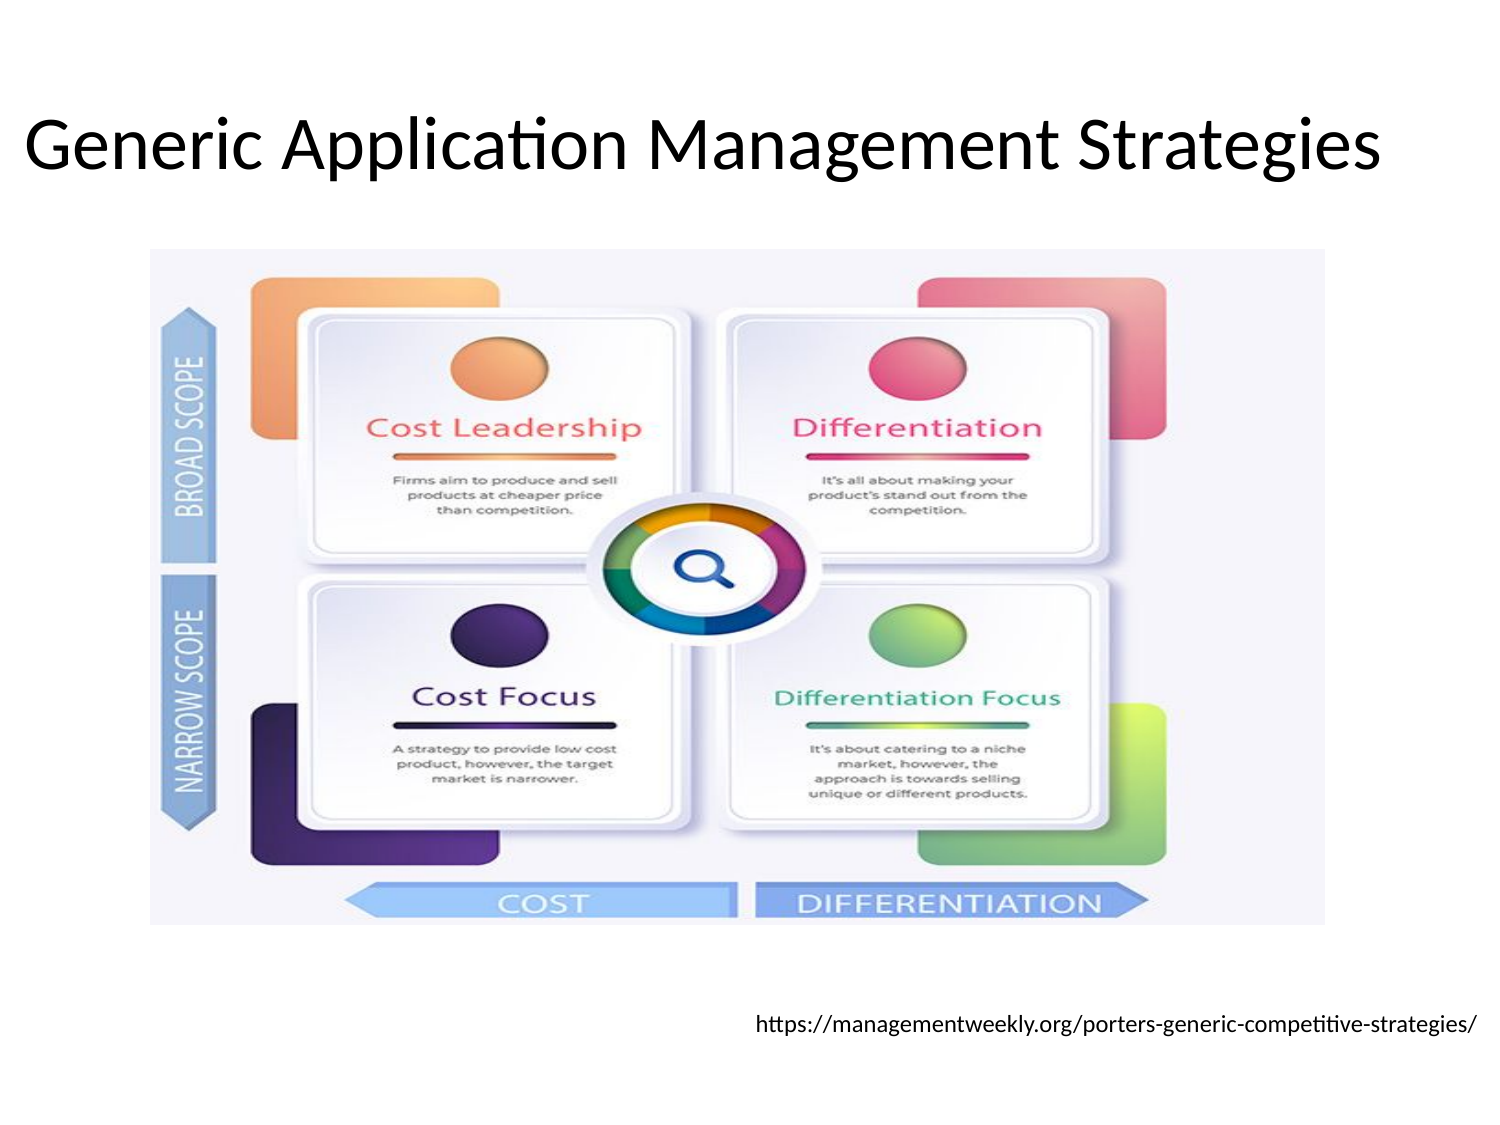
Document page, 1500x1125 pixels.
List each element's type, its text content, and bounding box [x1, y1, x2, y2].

title Generic Application Management Strategies [0, 45, 1425, 233]
picture [149, 249, 1326, 926]
list https://managementweekly.org/porters-generic-competitive-strategies/ [6, 999, 1494, 1045]
